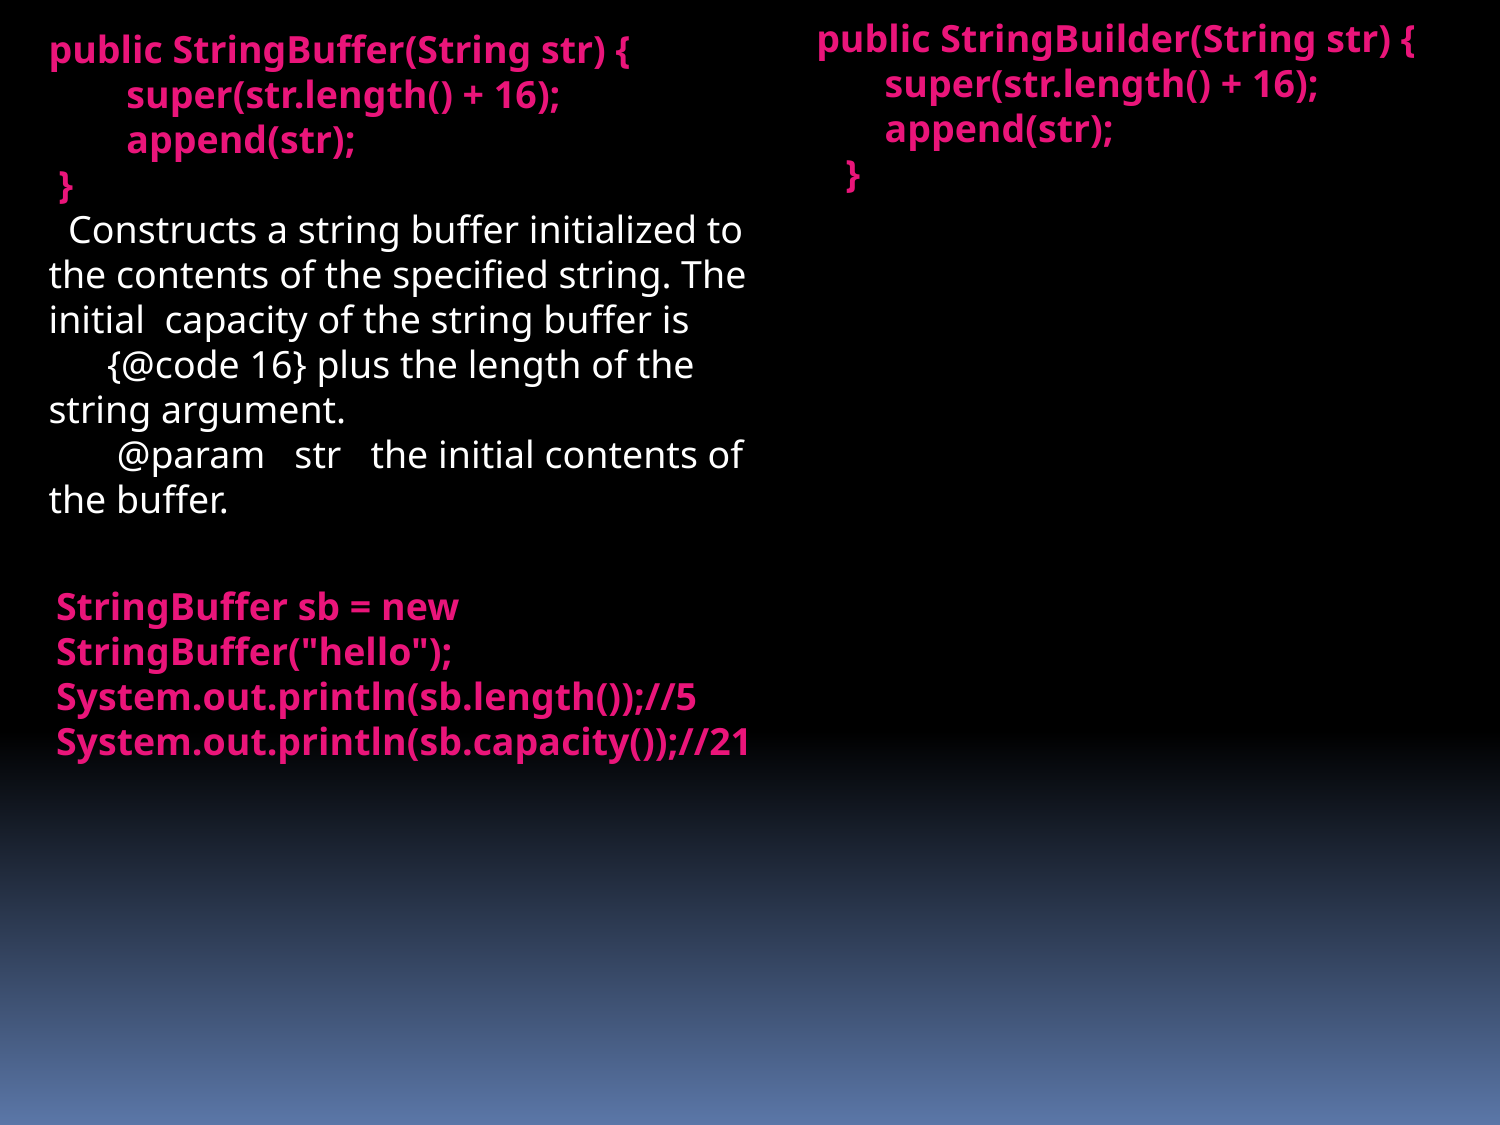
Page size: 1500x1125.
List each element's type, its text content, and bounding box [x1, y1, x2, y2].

text_box public StringBuilder(String str) { super(str.length() + 16); append(str); } [791, 7, 1500, 202]
text_box StringBuffer sb = new StringBuffer("hello"); System.out.println(sb.length());//5 System.out.println(sb.capacity());//21 [41, 575, 792, 770]
text_box public StringBuffer(String str) { super(str.length() + 16); append(str); } Constructs a string buffer initialized to the contents of the specified string. The initial capacity of the string buffer is {@code 16} plus the length of the string argument. @param str the initial contents of the buffer. [33, 19, 784, 529]
